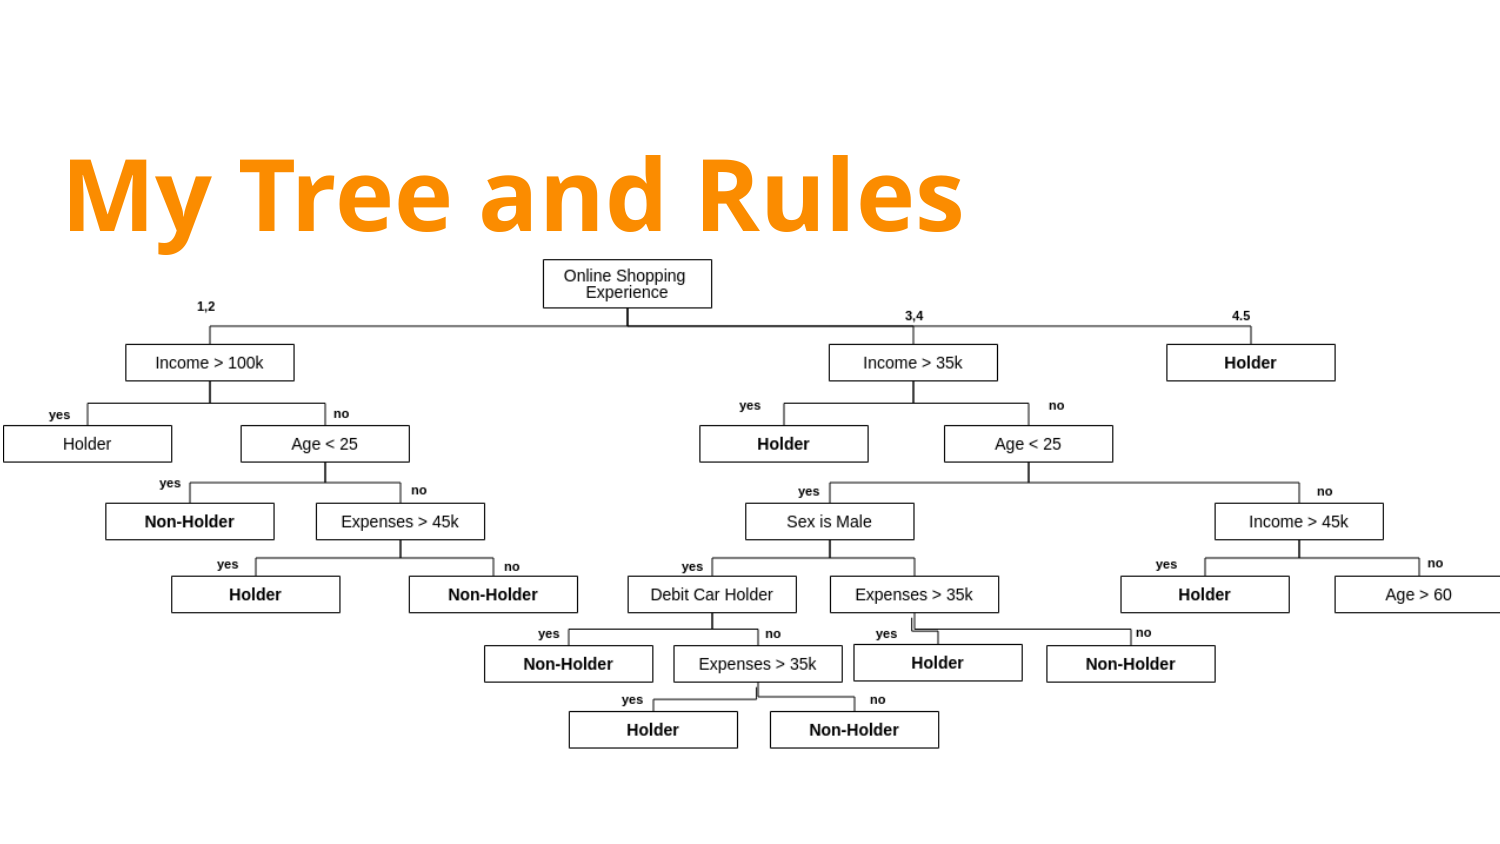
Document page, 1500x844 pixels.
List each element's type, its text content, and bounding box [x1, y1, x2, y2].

title My Tree and Rules [46, 116, 1461, 257]
picture [3, 258, 1500, 844]
